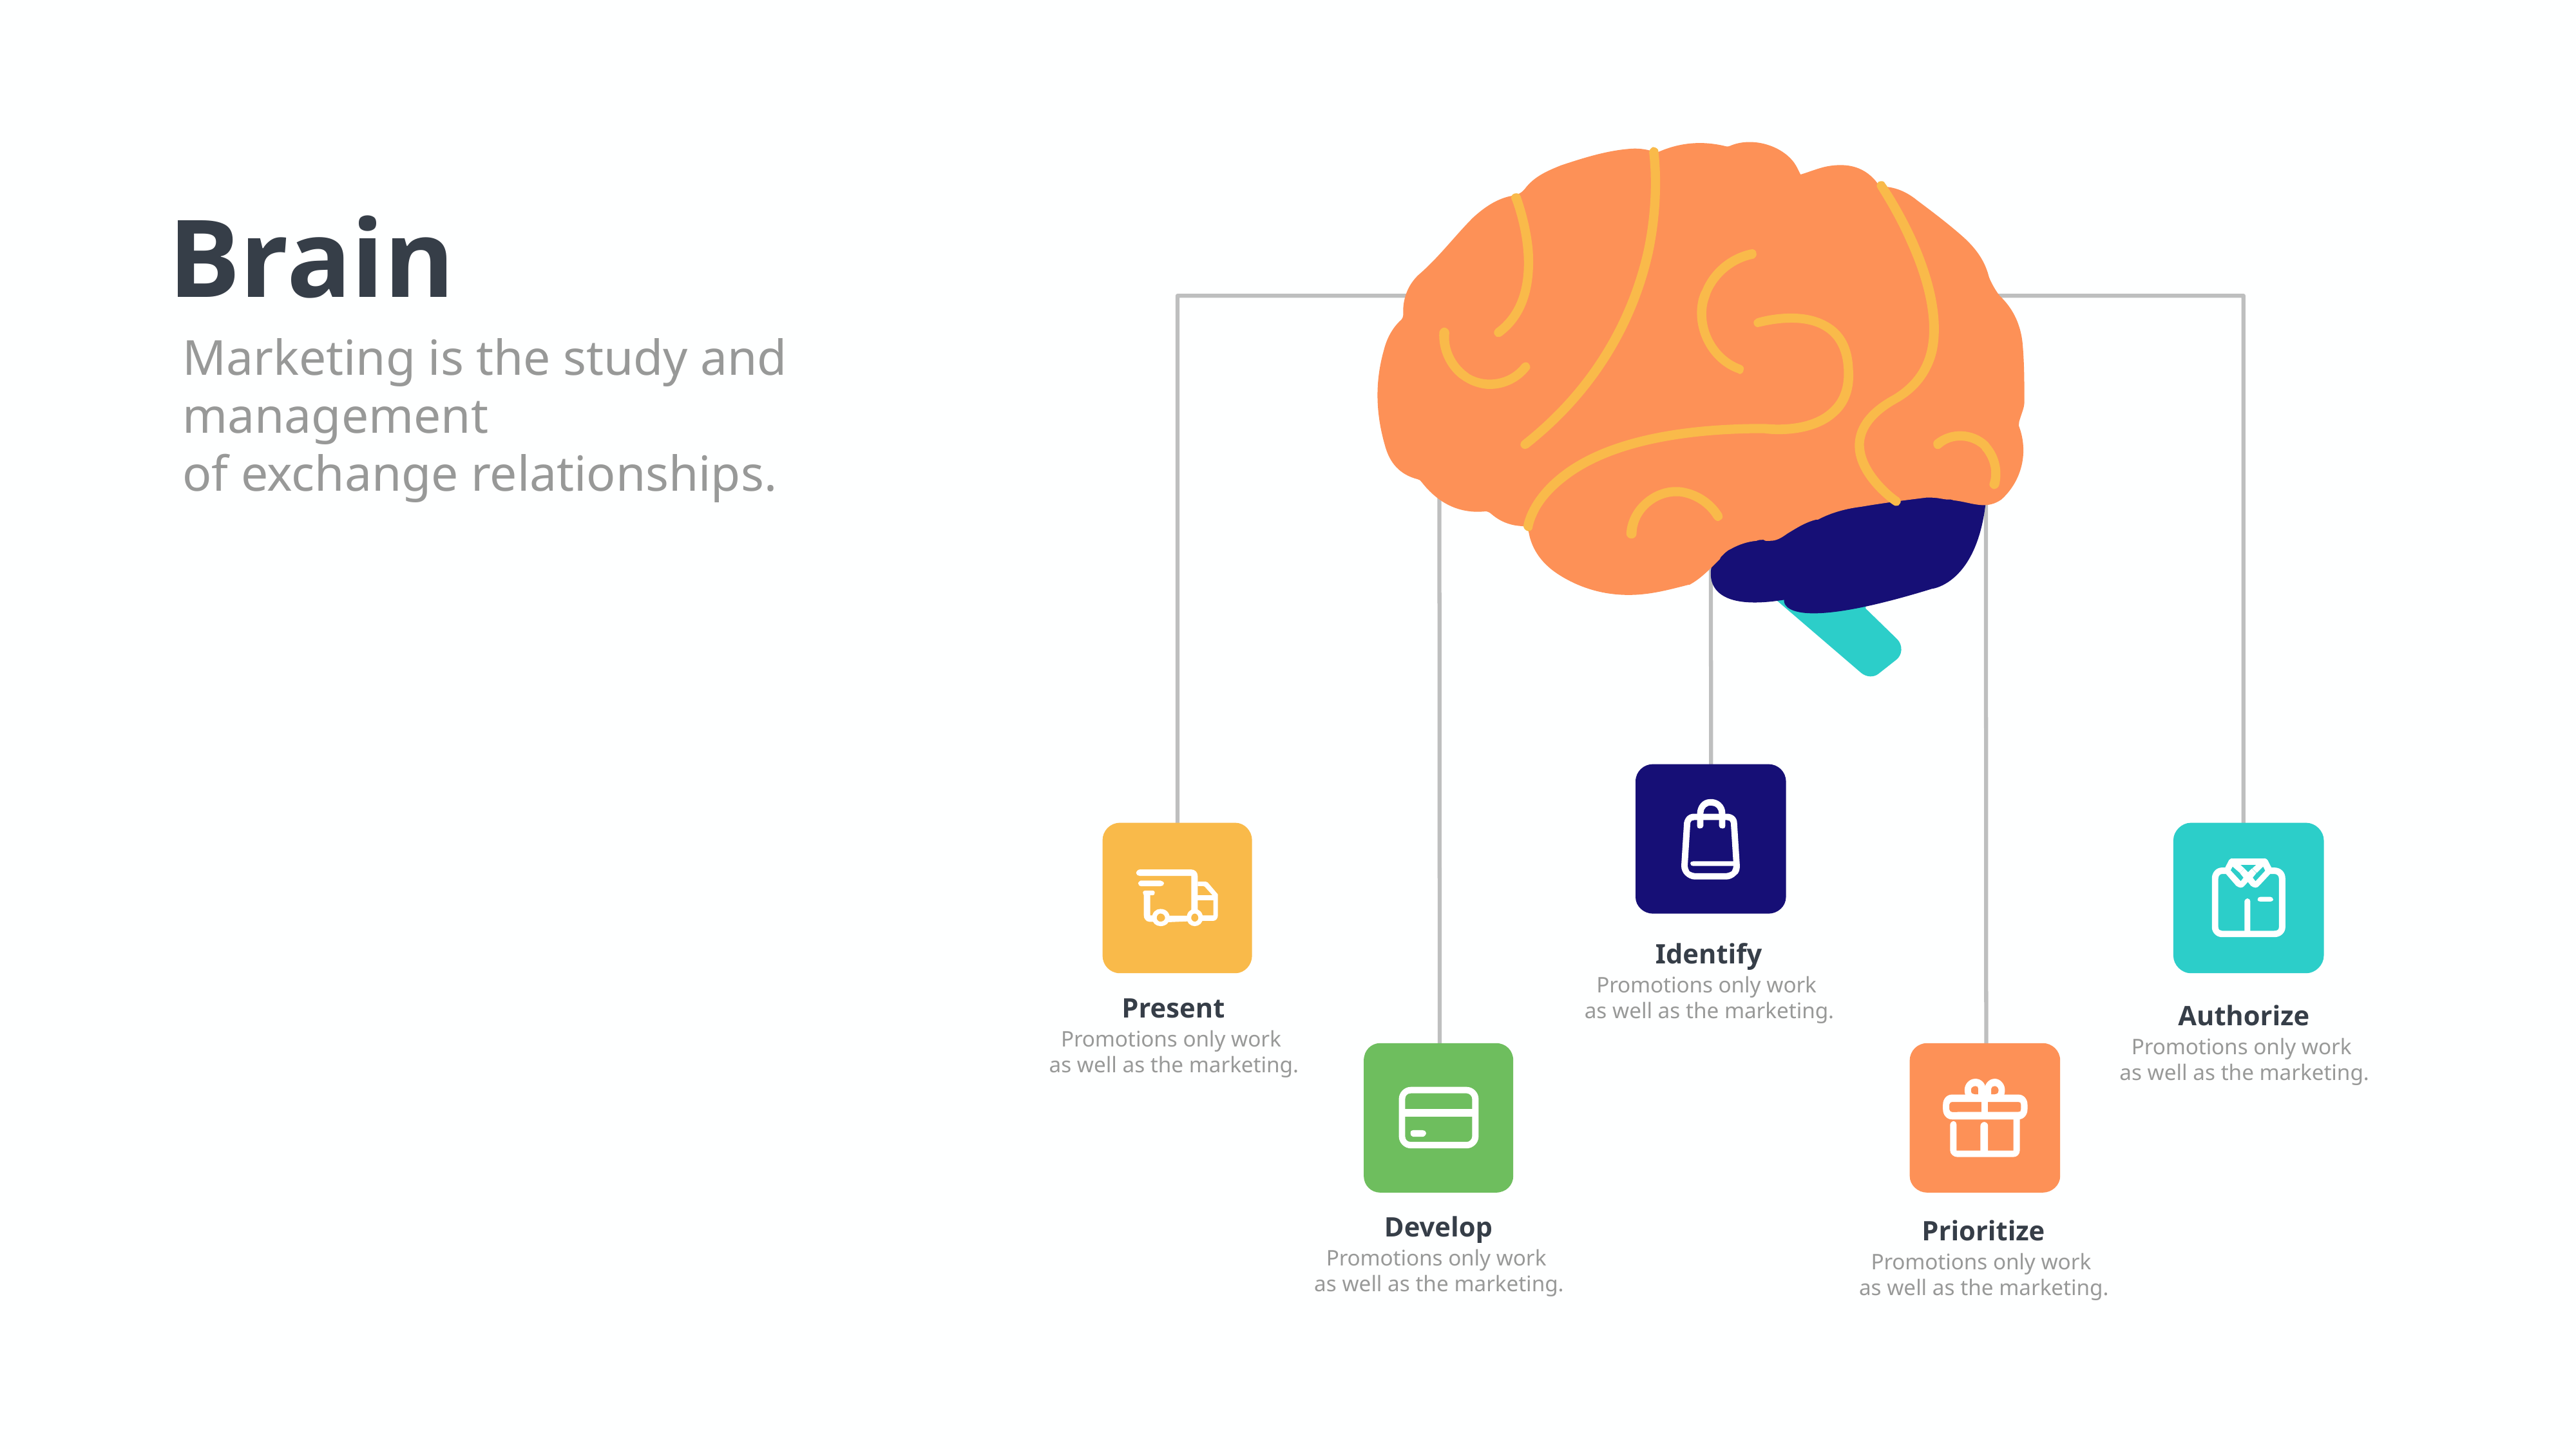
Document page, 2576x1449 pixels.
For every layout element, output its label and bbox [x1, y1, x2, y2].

text_box [1985, 1079, 2005, 1094]
text_box [1933, 431, 2001, 489]
text_box [1029, 986, 1319, 1135]
text_box [1909, 1043, 2061, 1193]
text_box [1864, 187, 2025, 506]
text_box [1294, 1205, 1585, 1354]
text_box [2224, 858, 2244, 873]
text_box [2224, 867, 2253, 888]
text_box [1410, 1130, 1426, 1137]
text_box [1138, 880, 1165, 887]
text_box [1636, 764, 1786, 914]
text_box [1187, 909, 1203, 927]
text_box [1136, 869, 1198, 909]
text_box [2233, 858, 2264, 866]
text_box [1839, 1209, 2130, 1358]
text_box [2252, 858, 2273, 873]
text_box [1143, 890, 1155, 896]
text_box [1364, 1043, 1514, 1193]
text_box [1152, 909, 1170, 927]
text_box [2244, 898, 2251, 935]
text_box [1697, 249, 1757, 374]
text_box [1377, 142, 1929, 595]
text_box [1523, 313, 1854, 531]
text_box [1564, 931, 1855, 1081]
text_box [1690, 861, 1733, 866]
text_box [1198, 881, 1218, 921]
text_box [1981, 1103, 1989, 1112]
text_box [1950, 1120, 2020, 1157]
text_box [1198, 895, 1213, 900]
text_box [1681, 813, 1740, 880]
text_box [1520, 147, 1661, 450]
text_box [1440, 296, 2244, 834]
text_box [1398, 1086, 1479, 1149]
text_box [1777, 600, 1902, 677]
text_box [1943, 1094, 2028, 1120]
text_box [1980, 1122, 1988, 1150]
text_box [1697, 799, 1726, 829]
text_box [1439, 327, 1531, 389]
text_box [1964, 1079, 1985, 1094]
text_box [2257, 896, 2274, 902]
text_box [2099, 994, 2390, 1142]
text_box [1855, 181, 1939, 506]
text_box [2211, 867, 2285, 938]
text_box [1406, 1109, 1472, 1117]
text_box [1102, 822, 1252, 974]
text_box [1626, 487, 1723, 539]
text_box [1143, 895, 1152, 922]
text_box [2173, 822, 2324, 974]
text_box [1169, 915, 1187, 922]
text_box [1178, 296, 1439, 828]
text_box [1494, 193, 1534, 337]
text_box [173, 185, 1114, 450]
text_box [1710, 498, 1986, 614]
text_box [2248, 867, 2272, 888]
